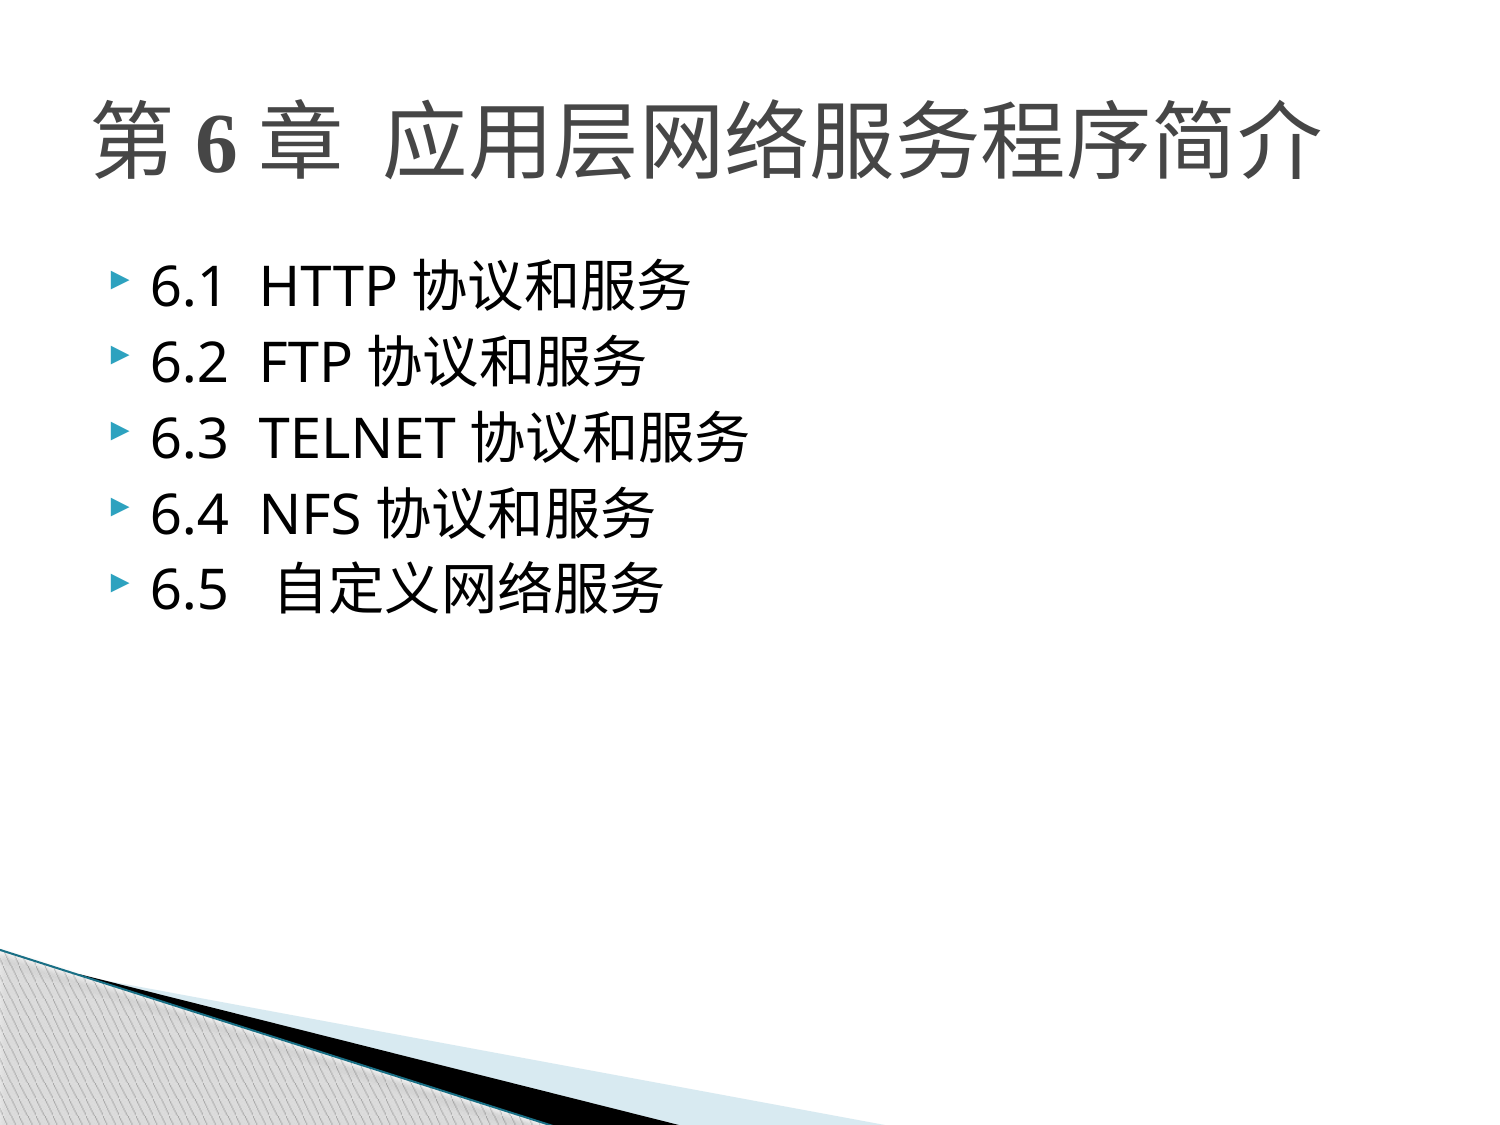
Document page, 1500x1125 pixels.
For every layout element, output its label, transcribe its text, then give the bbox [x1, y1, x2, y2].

title 第6章 应用层网络服务程序简介 [75, 45, 1425, 233]
list 6.1 HTTP协议和服务 6.2 FTP协议和服务 6.3 TELNET协议和服务 6.4 NFS协议和服务 6.5 自定义网络服务 [75, 243, 1425, 986]
